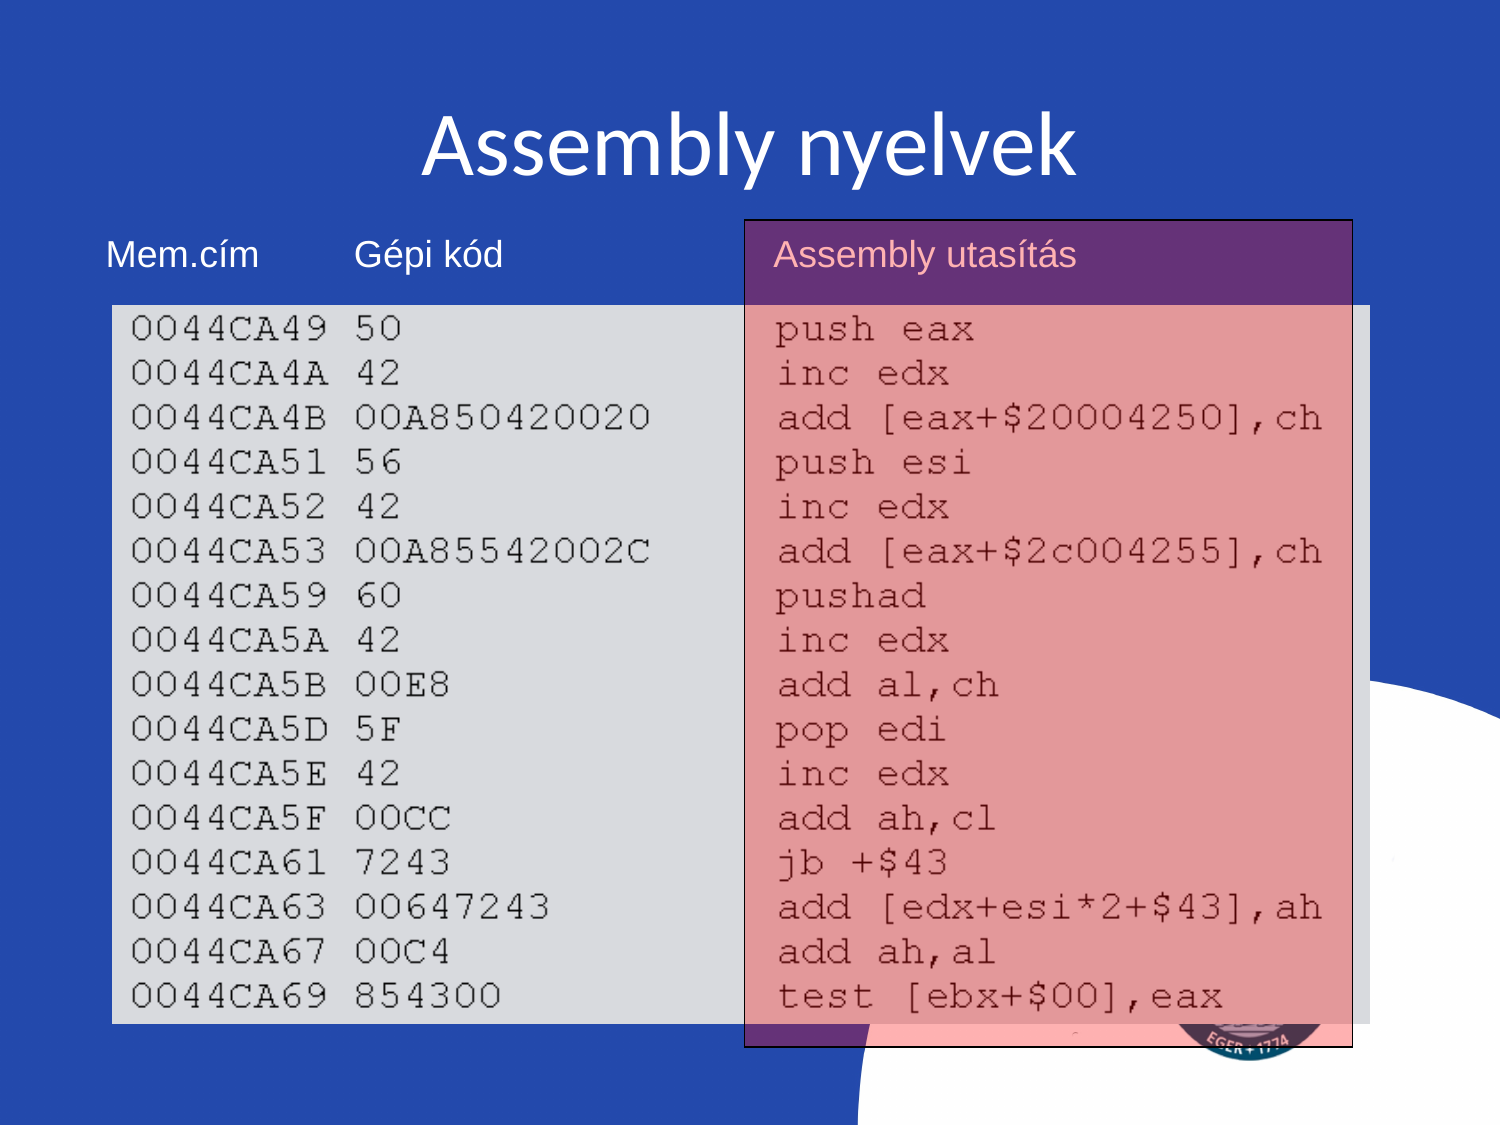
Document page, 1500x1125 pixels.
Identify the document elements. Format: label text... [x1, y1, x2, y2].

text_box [111, 305, 1370, 1024]
text_box Mem.cím Gépi kód Assembly utasítás [80, 223, 744, 283]
title Assembly nyelvek [75, 45, 1425, 233]
picture [0, 0, 1500, 1125]
text_box [744, 220, 1353, 304]
text_box [744, 1031, 1353, 1047]
